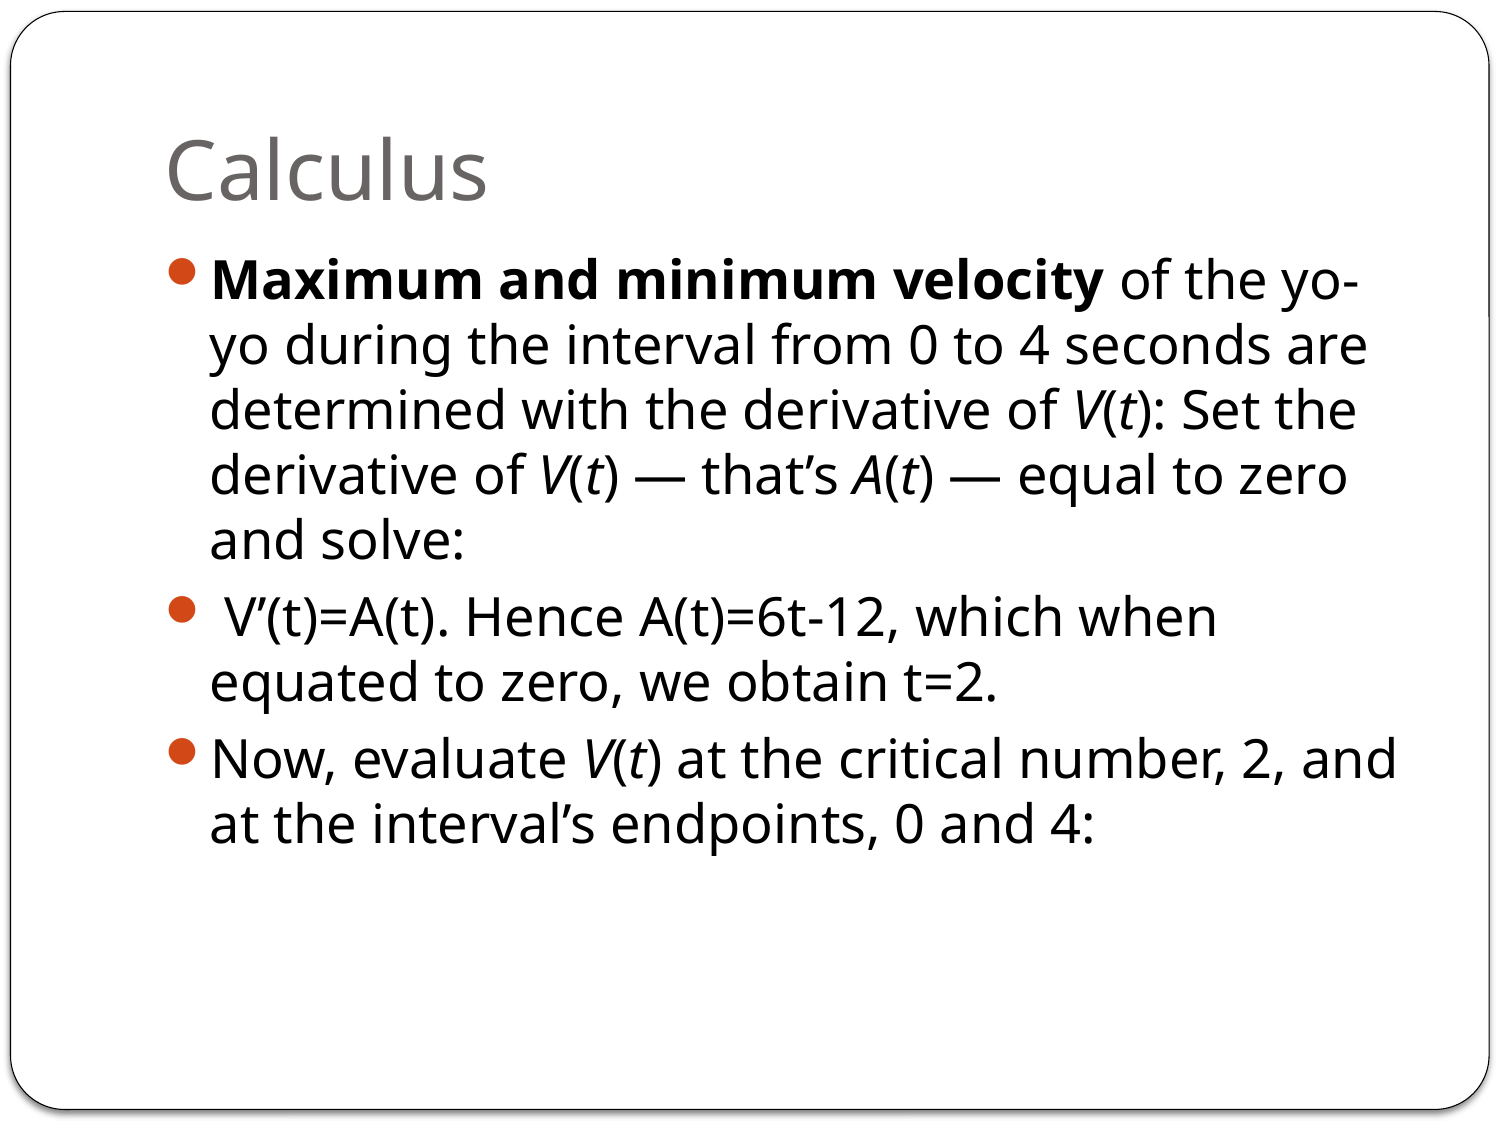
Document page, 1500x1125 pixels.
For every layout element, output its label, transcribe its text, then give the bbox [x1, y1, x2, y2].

title Calculus [150, 45, 1425, 233]
list Maximum and minimum velocity of the yo-yo during the interval from 0 to 4 seconds are determined with the derivative of V(t): Set the derivative of V(t) — that’s A(t) — equal to zero and solve: V’(t)=A(t). Hence A(t)=6t-12, which when equated to zero, we obtain t=2. Now, evaluate V(t) at the critical number, 2, and at the interval’s endpoints, 0 and 4: [150, 237, 1425, 1063]
